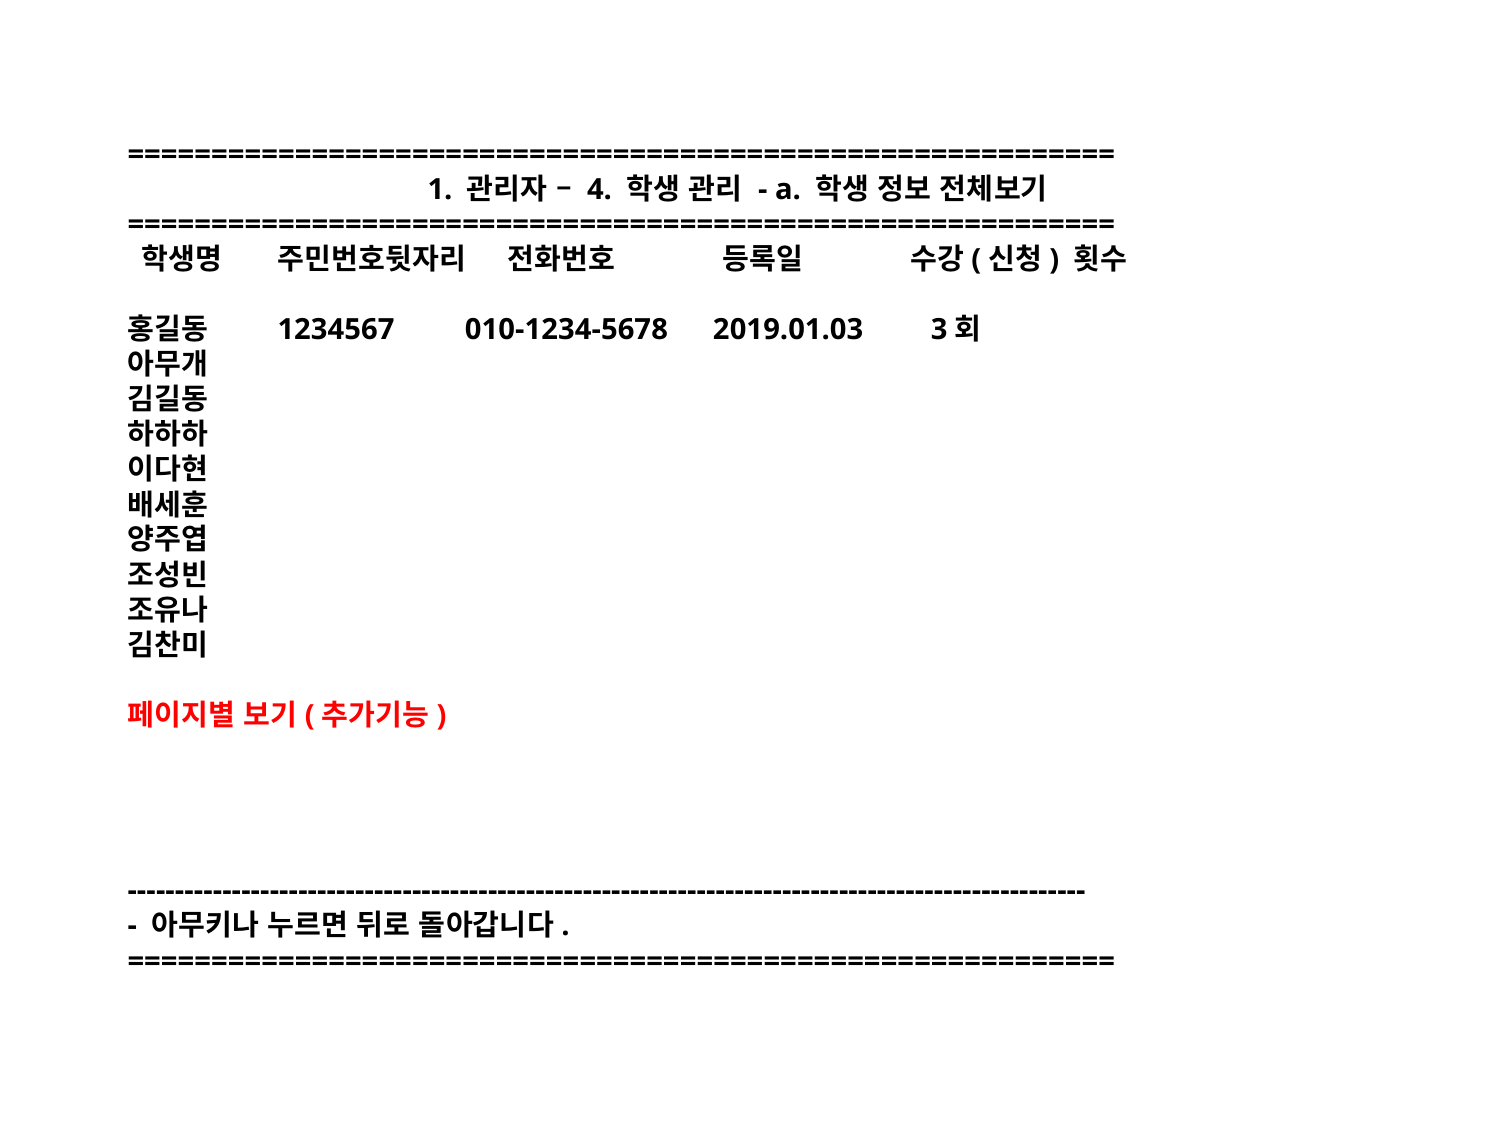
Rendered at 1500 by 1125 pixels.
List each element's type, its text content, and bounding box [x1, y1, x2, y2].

title =========================================================== 1. 관리자 – 4. 학생 관리 - a. 학생 정보 전체보기 =========================================================== 학생명 주민번호뒷자리 전화번호 등록일 수강(신청) 횟수 홍길동 1234567 010-1234-5678 2019.01.03 3회 아무개 김길동 하하하 이다현 배세훈 양주엽 조성빈 조유나 김찬미 페이지별 보기(추가기능) ----------------------------------------------------------------------------------------------------- - 아무키나 누르면 뒤로 돌아갑니다. =========================================================== [112, 117, 1388, 1020]
